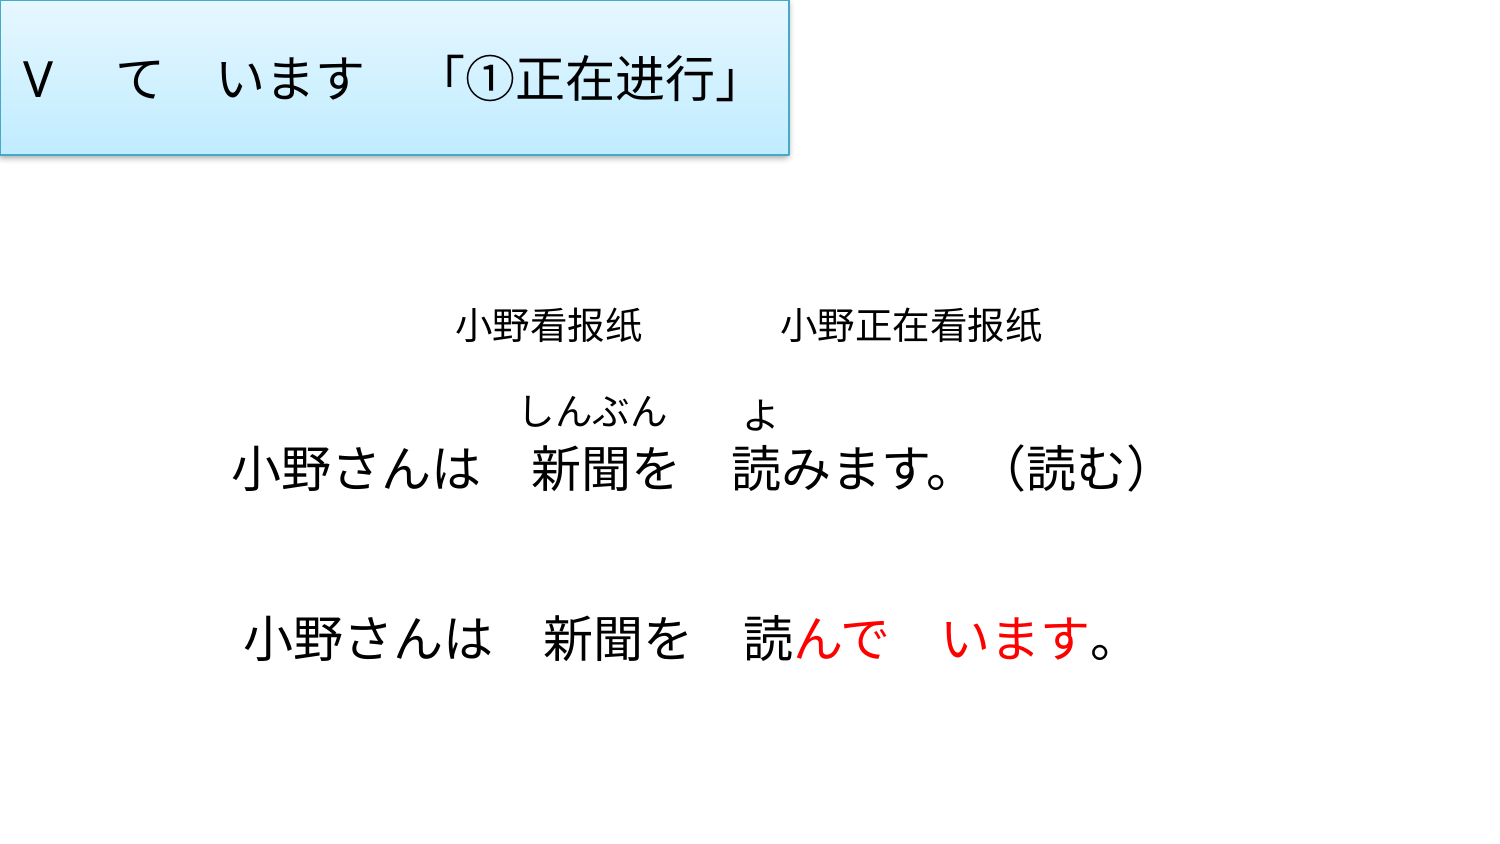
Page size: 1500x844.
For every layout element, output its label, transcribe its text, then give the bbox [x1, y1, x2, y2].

text_box V て います 「①正在进行」 [0, 0, 790, 156]
text_box 小野正在看报纸 [765, 294, 1240, 355]
text_box しんぶん [503, 380, 714, 440]
text_box 小野看报纸 [440, 294, 765, 355]
text_box 小野さんは 新聞を 読みます。（読む） [216, 430, 1214, 505]
text_box よ [727, 384, 803, 444]
text_box 小野さんは 新聞を 読んで います。 [228, 600, 1252, 676]
